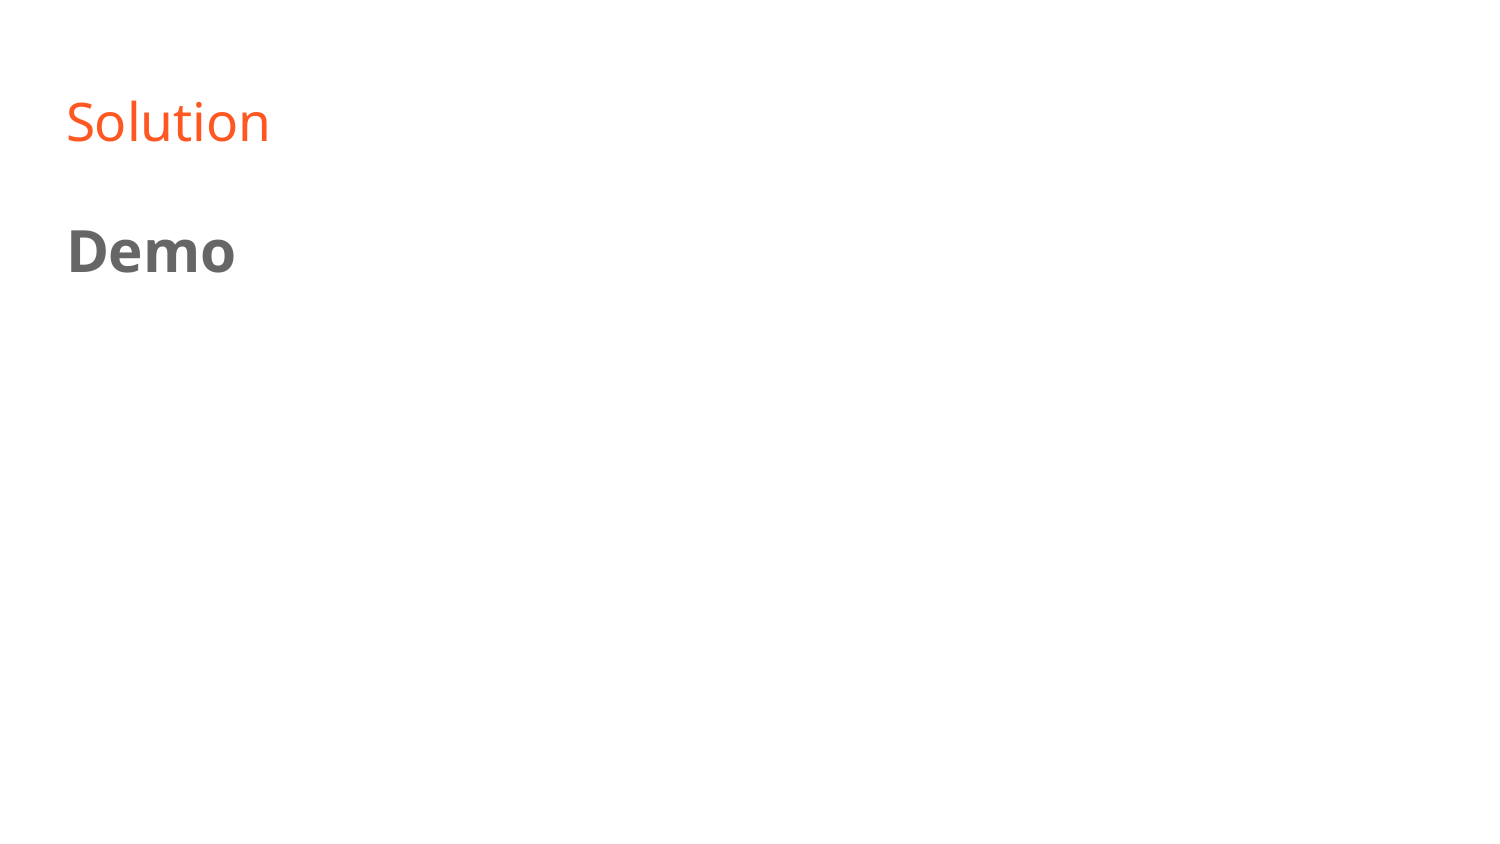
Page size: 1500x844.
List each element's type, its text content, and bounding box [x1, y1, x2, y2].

title Solution [51, 72, 1449, 167]
list Demo [51, 189, 708, 750]
